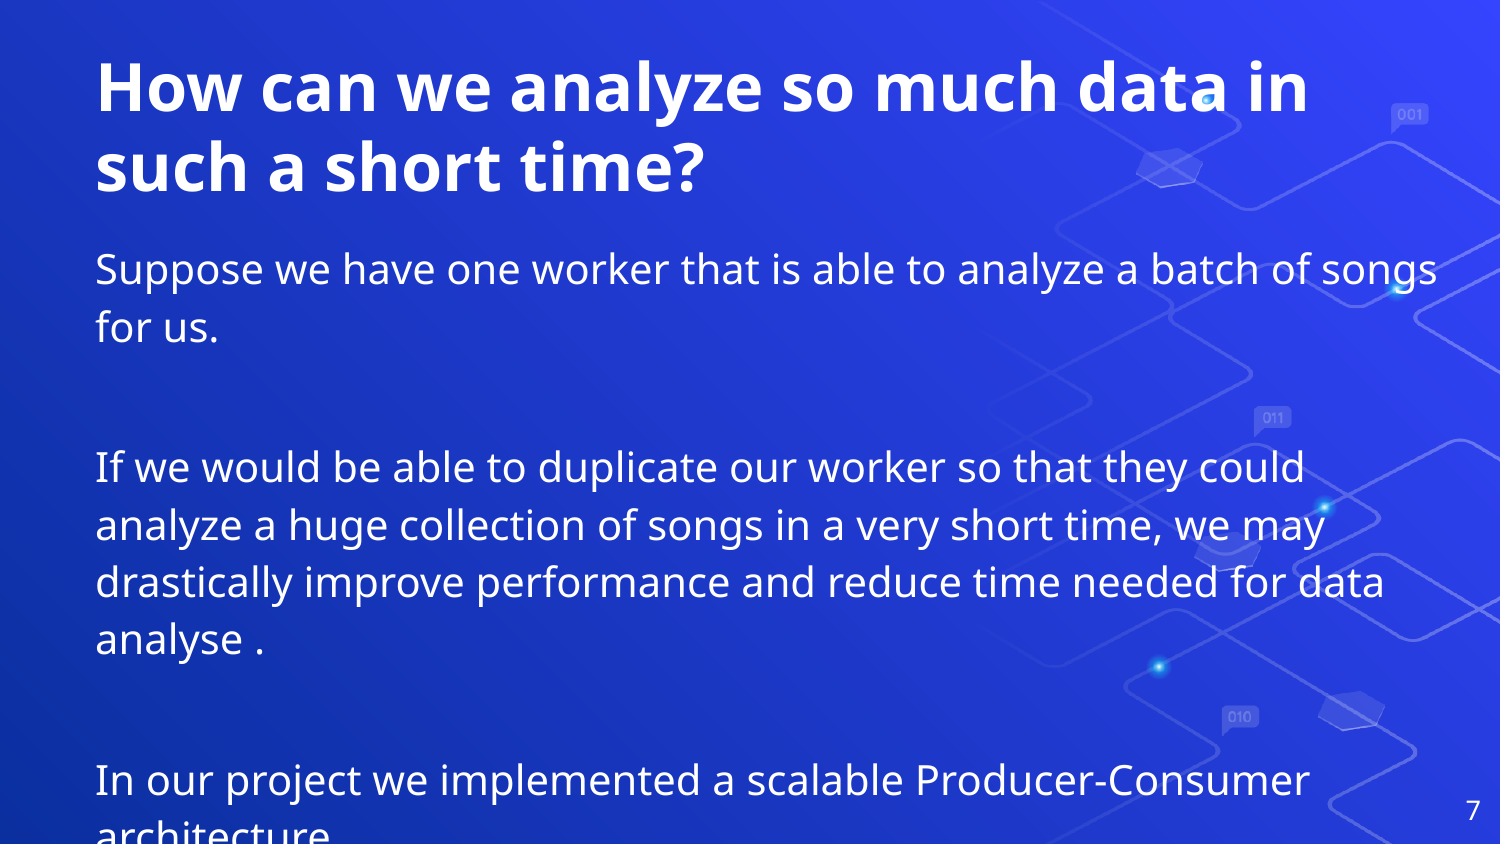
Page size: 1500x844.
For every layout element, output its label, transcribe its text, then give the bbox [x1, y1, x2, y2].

title How can we analyze so much data in such a short time? [95, 33, 1365, 205]
slide_number 7 [1391, 779, 1482, 844]
picture [0, 0, 1500, 844]
list Suppose we have one worker that is able to analyze a batch of songs for us. If we would be able to duplicate our worker so that they could analyze a huge collection of songs in a very short time, we may drastically improve performance and reduce time needed for data analyse . In our project we implemented a scalable Producer-Consumer architecture. [95, 235, 1440, 844]
